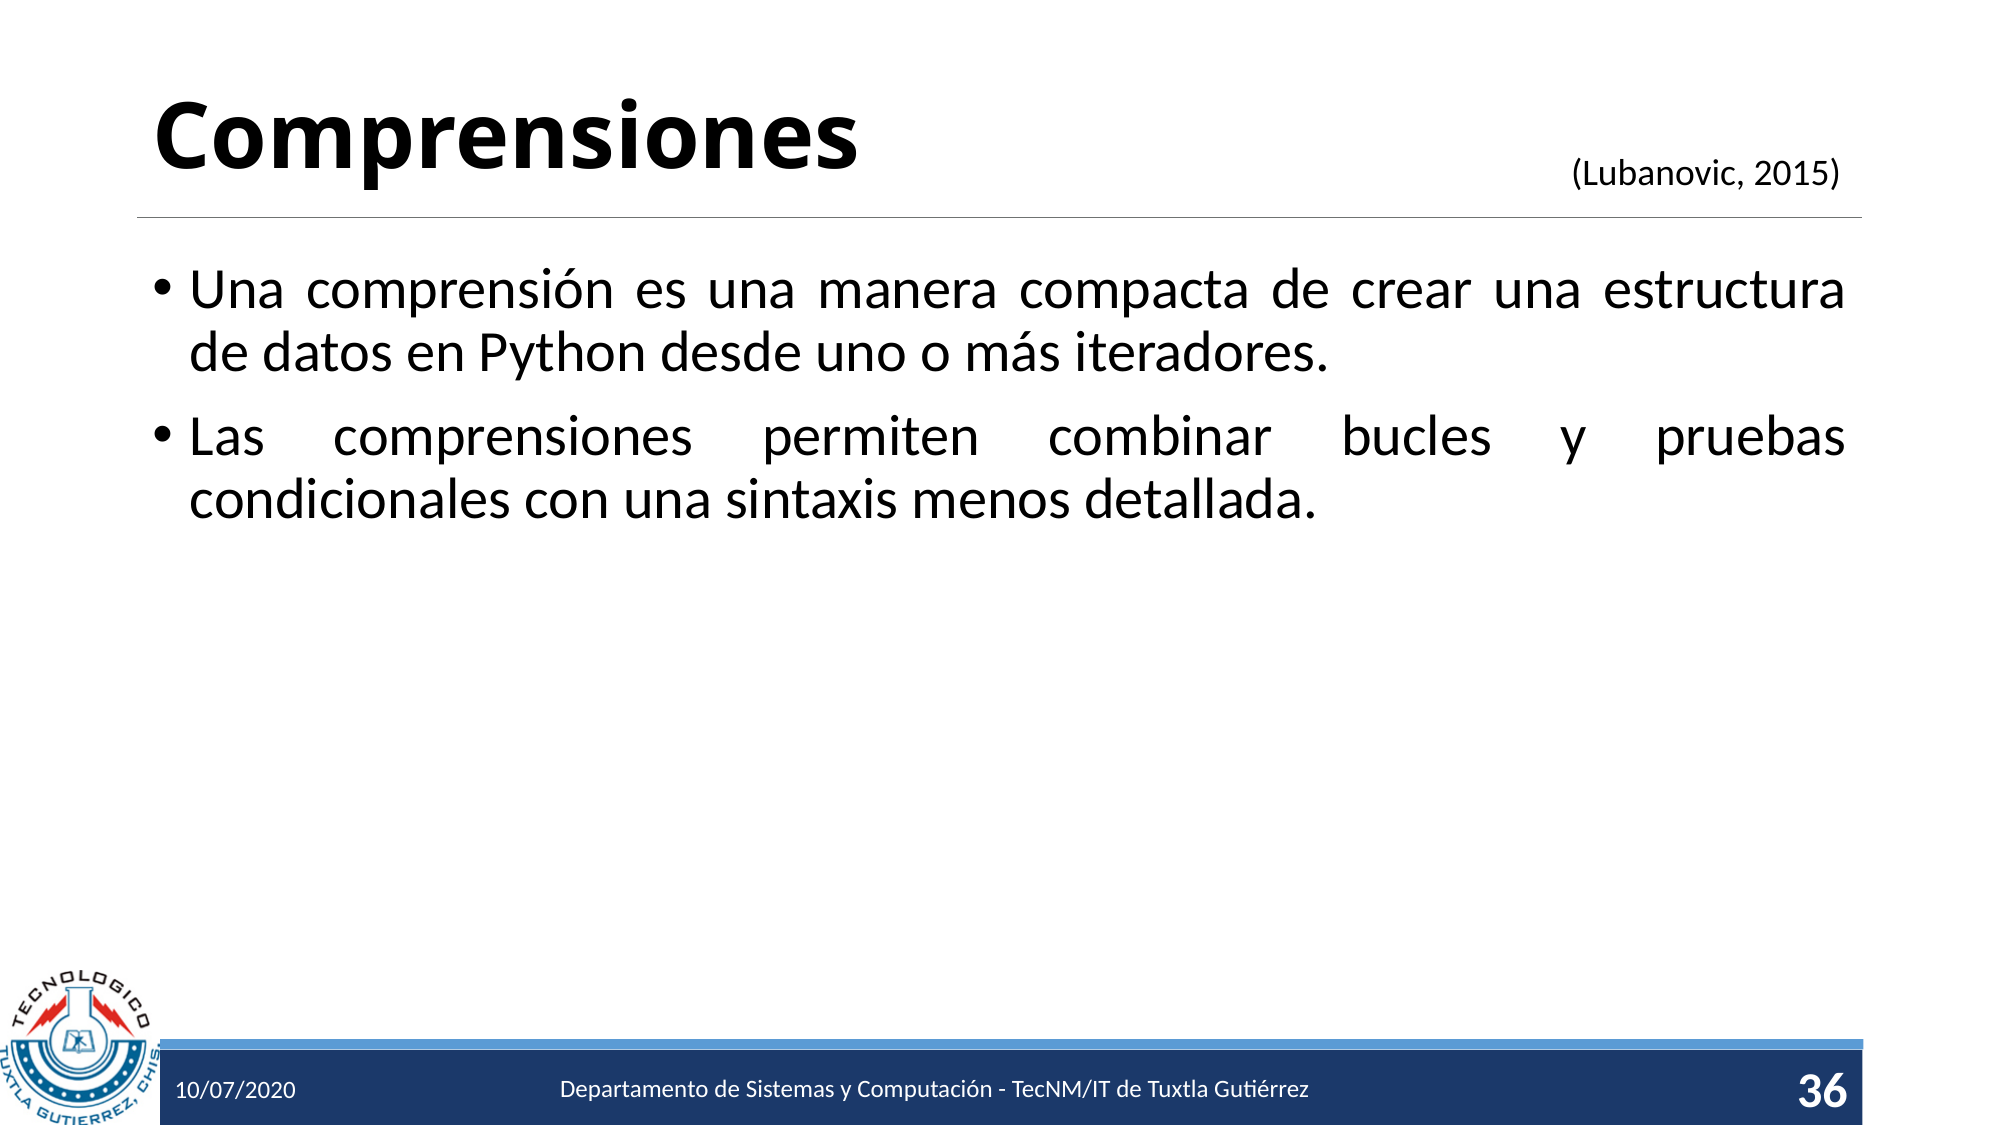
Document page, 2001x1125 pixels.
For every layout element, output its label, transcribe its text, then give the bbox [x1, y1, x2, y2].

title Comprensiones [137, 59, 1863, 218]
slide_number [159, 1058, 463, 1118]
list Una comprensión es una manera compacta de crear una estructura de datos en Python desde uno o más iteradores. Las comprensiones permiten combinar bucles y pruebas condicionales con una sintaxis menos detallada. [137, 250, 1863, 1014]
text_box (Lubanovic, 2015) [1556, 140, 1857, 201]
picture [0, 970, 160, 1125]
slide_number 36 [1412, 1057, 1863, 1118]
footer Departamento de Sistemas y Computación - TecNM/IT de Tuxtla Gutiérrez [471, 1057, 1400, 1118]
